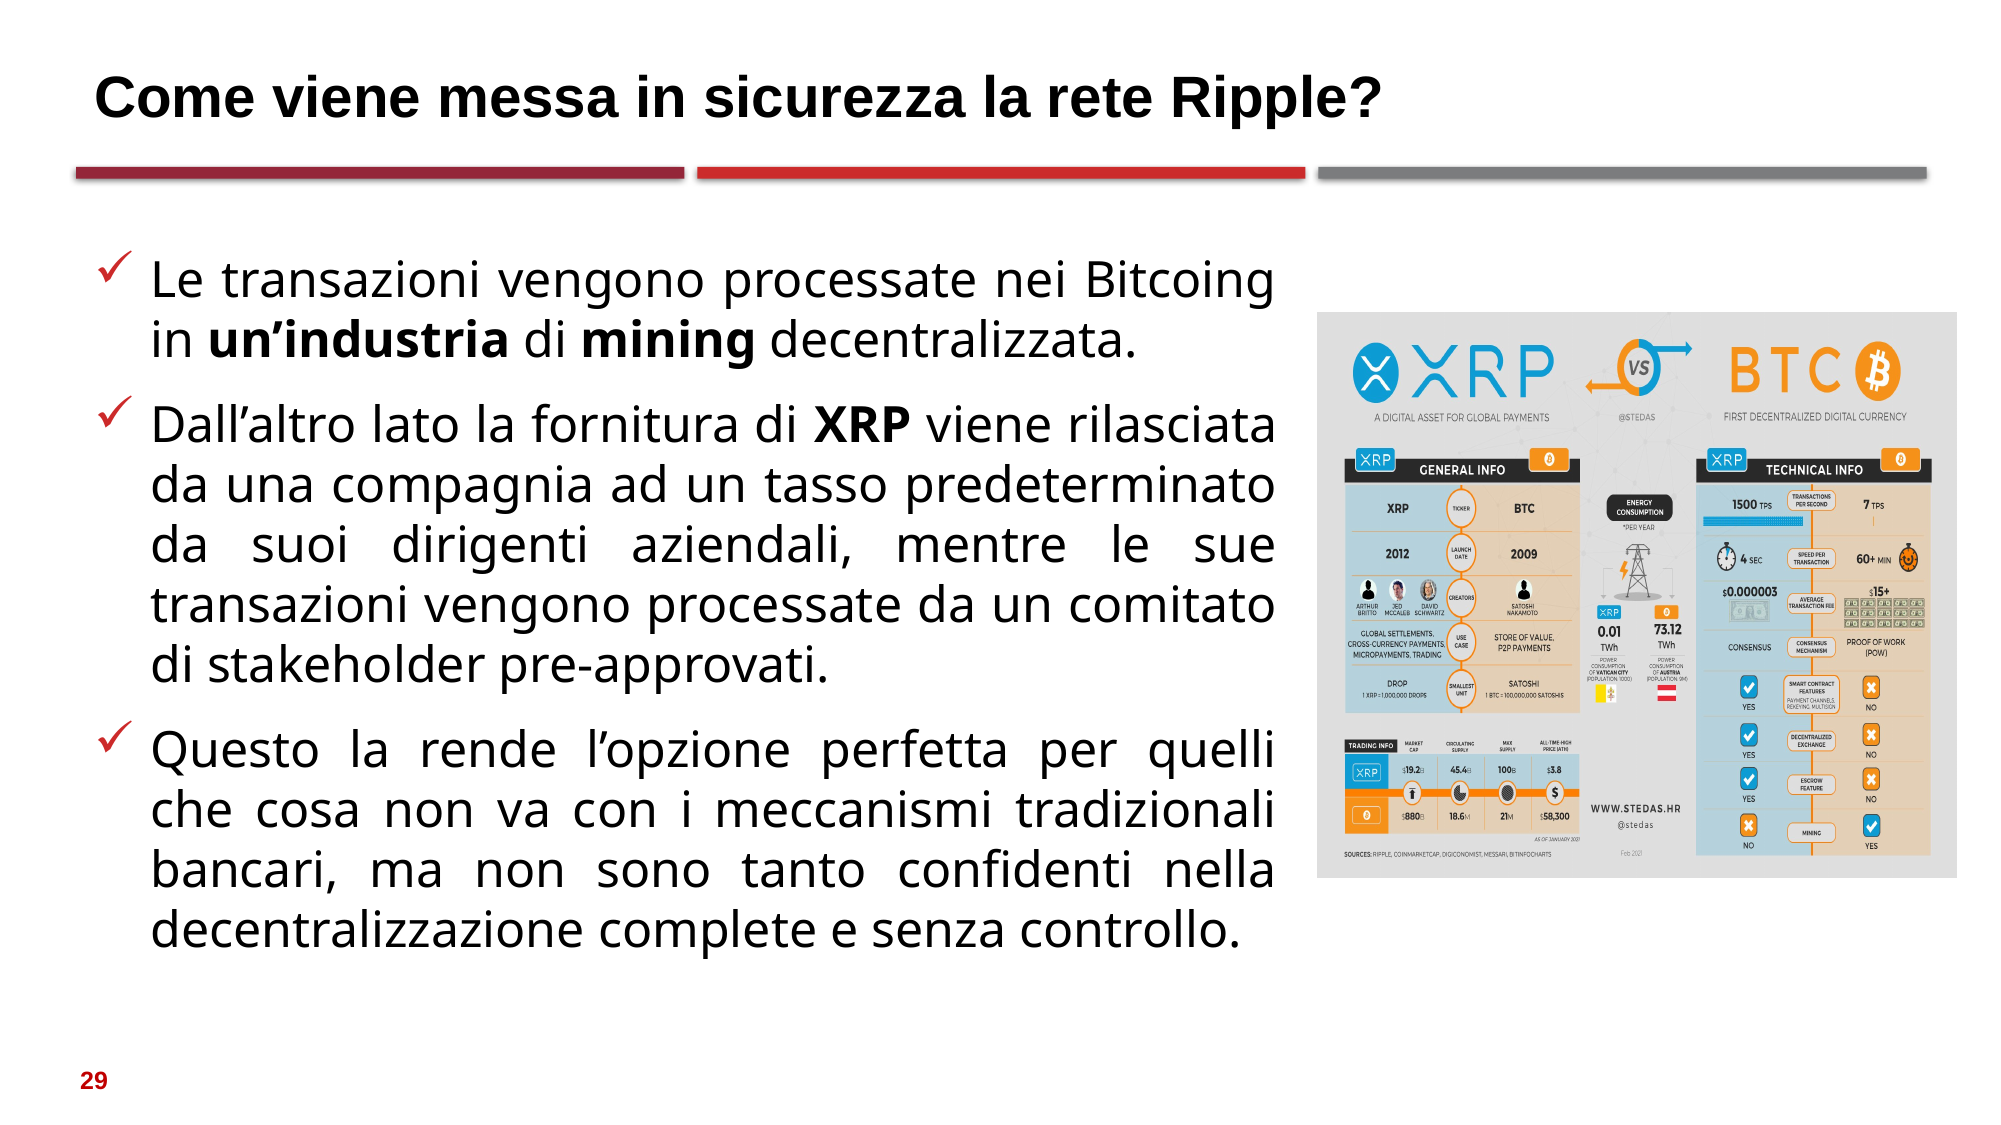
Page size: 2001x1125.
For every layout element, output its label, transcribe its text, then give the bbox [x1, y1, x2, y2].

slide_number 29 [53, 1049, 136, 1110]
list Le transazioni vengono processate nei Bitcoing in un’industria di mining decentralizzata. Dall’altro lato la fornitura di XRP viene rilasciata da una compagnia ad un tasso predeterminato da suoi dirigenti aziendali, mentre le sue transazioni vengono processate da un comitato di stakeholder pre-approvati. Questo la rende l’opzione perfetta per quelli che cosa non va con i meccanismi tradizionali bancari, ma non sono tanto confidenti nella decentralizzazione complete e senza controllo. [94, 247, 1278, 969]
picture [1317, 312, 1957, 878]
title Come viene messa in sicurezza la rete Ripple? [94, 4, 1943, 192]
